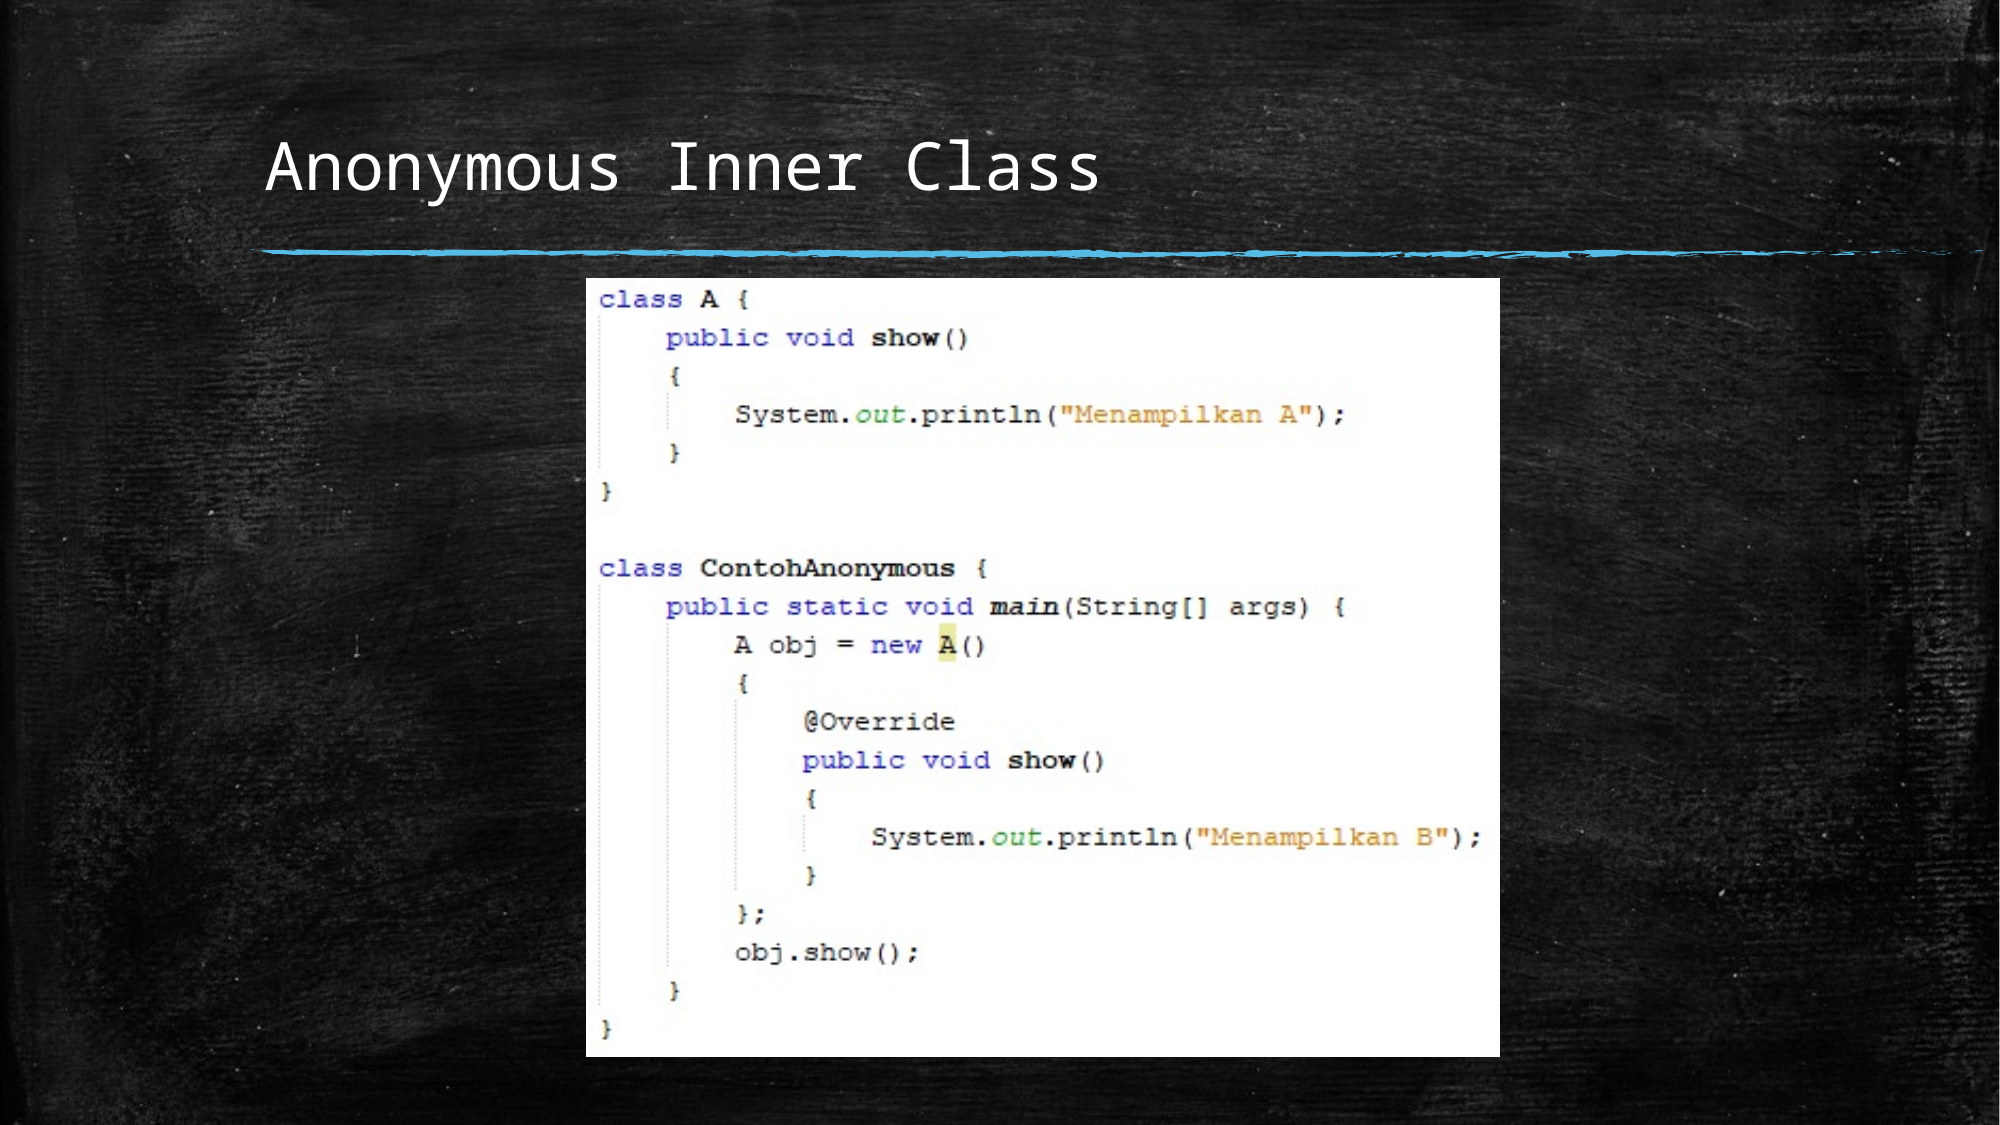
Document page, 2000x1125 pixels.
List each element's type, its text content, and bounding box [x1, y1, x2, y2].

title Anonymous Inner Class [249, 45, 1750, 213]
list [586, 278, 1500, 1057]
